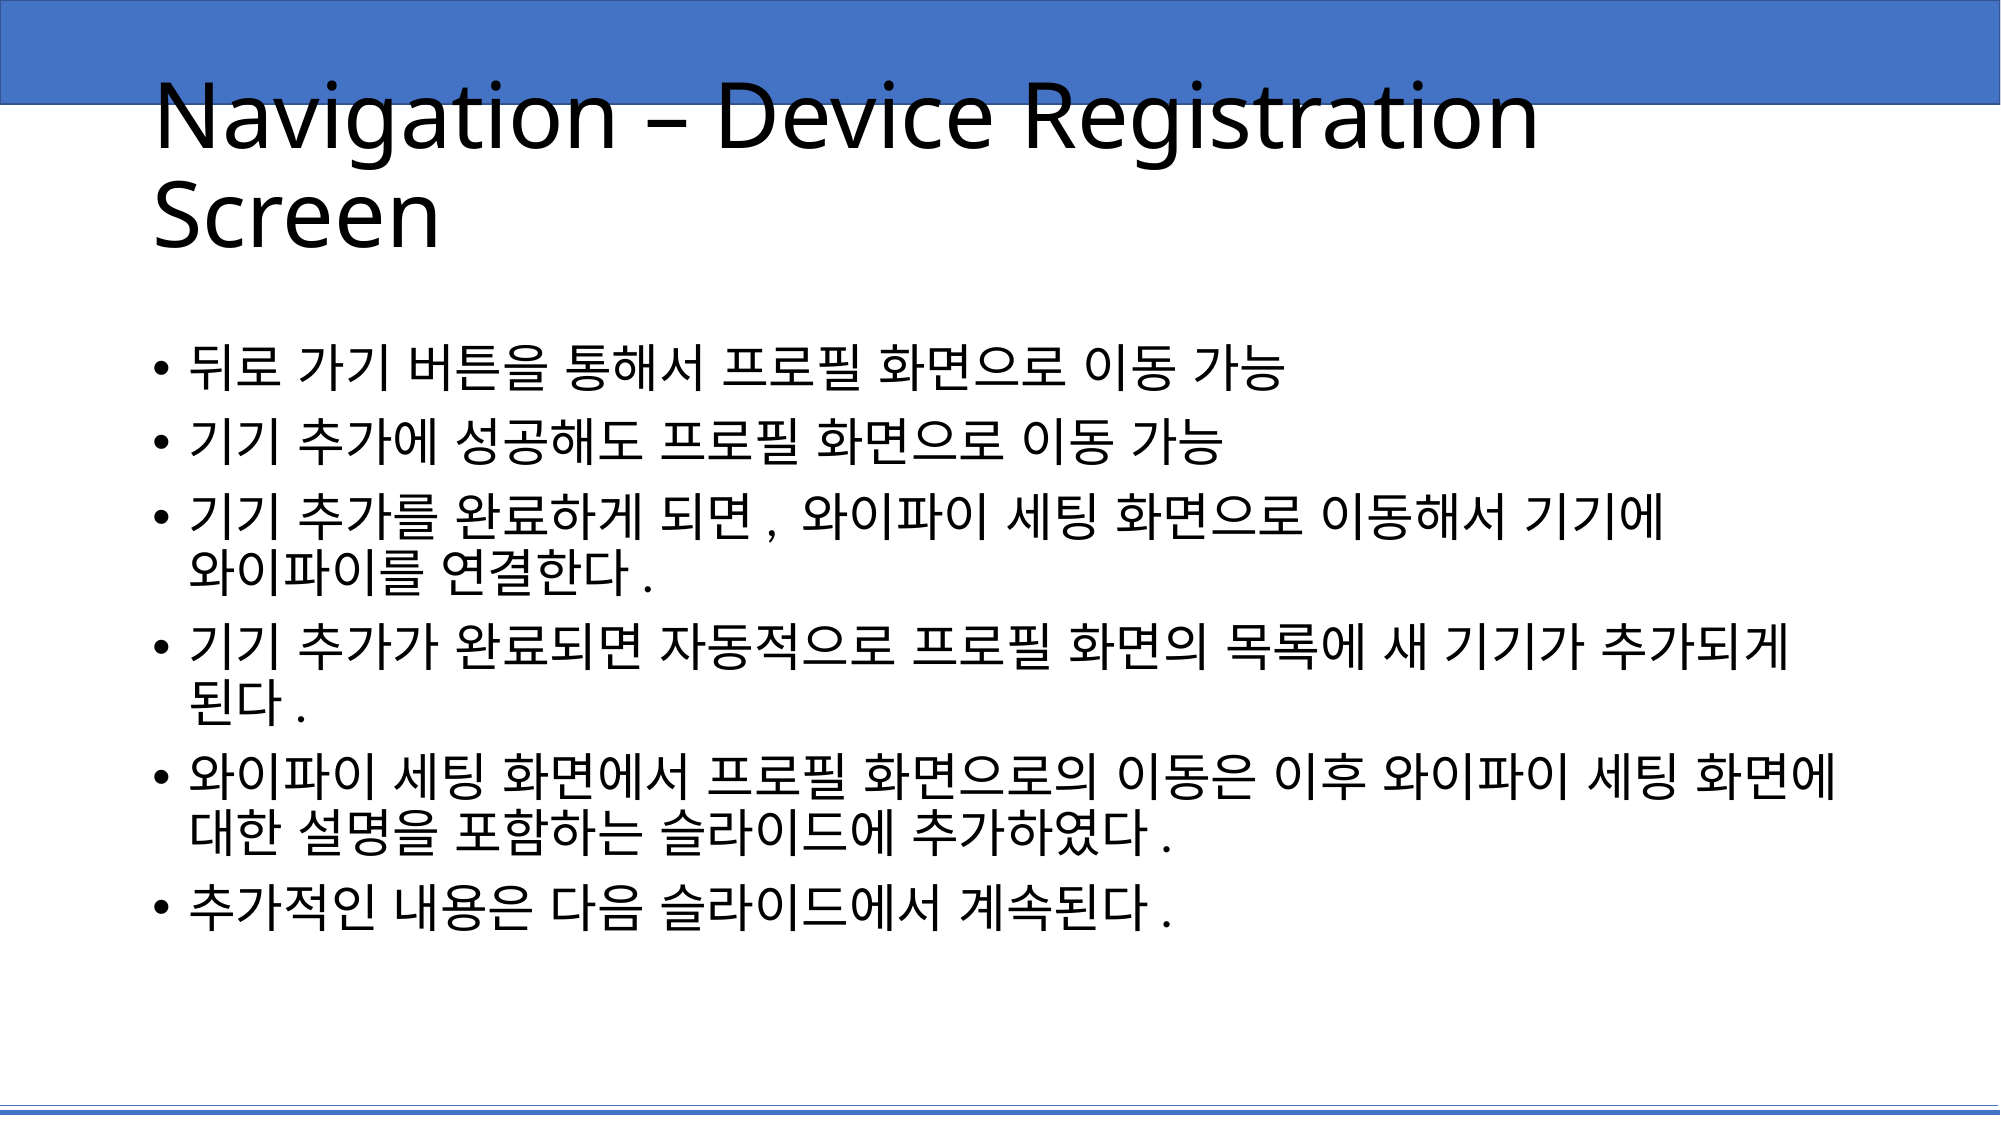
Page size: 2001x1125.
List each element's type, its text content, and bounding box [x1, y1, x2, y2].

title Navigation – Device Registration Screen [137, 59, 1863, 278]
list 뒤로 가기 버튼을 통해서 프로필 화면으로 이동 가능 기기 추가에 성공해도 프로필 화면으로 이동 가능 기기 추가를 완료하게 되면, 와이파이 세팅 화면으로 이동해서 기기에 와이파이를 연결한다. 기기 추가가 완료되면 자동적으로 프로필 화면의 목록에 새 기기가 추가되게 된다. 와이파이 세팅 화면에서 프로필 화면으로의 이동은 이후 와이파이 세팅 화면에 대한 설명을 포함하는 슬라이드에 추가하였다. 추가적인 내용은 다음 슬라이드에서 계속된다. [137, 335, 1863, 952]
